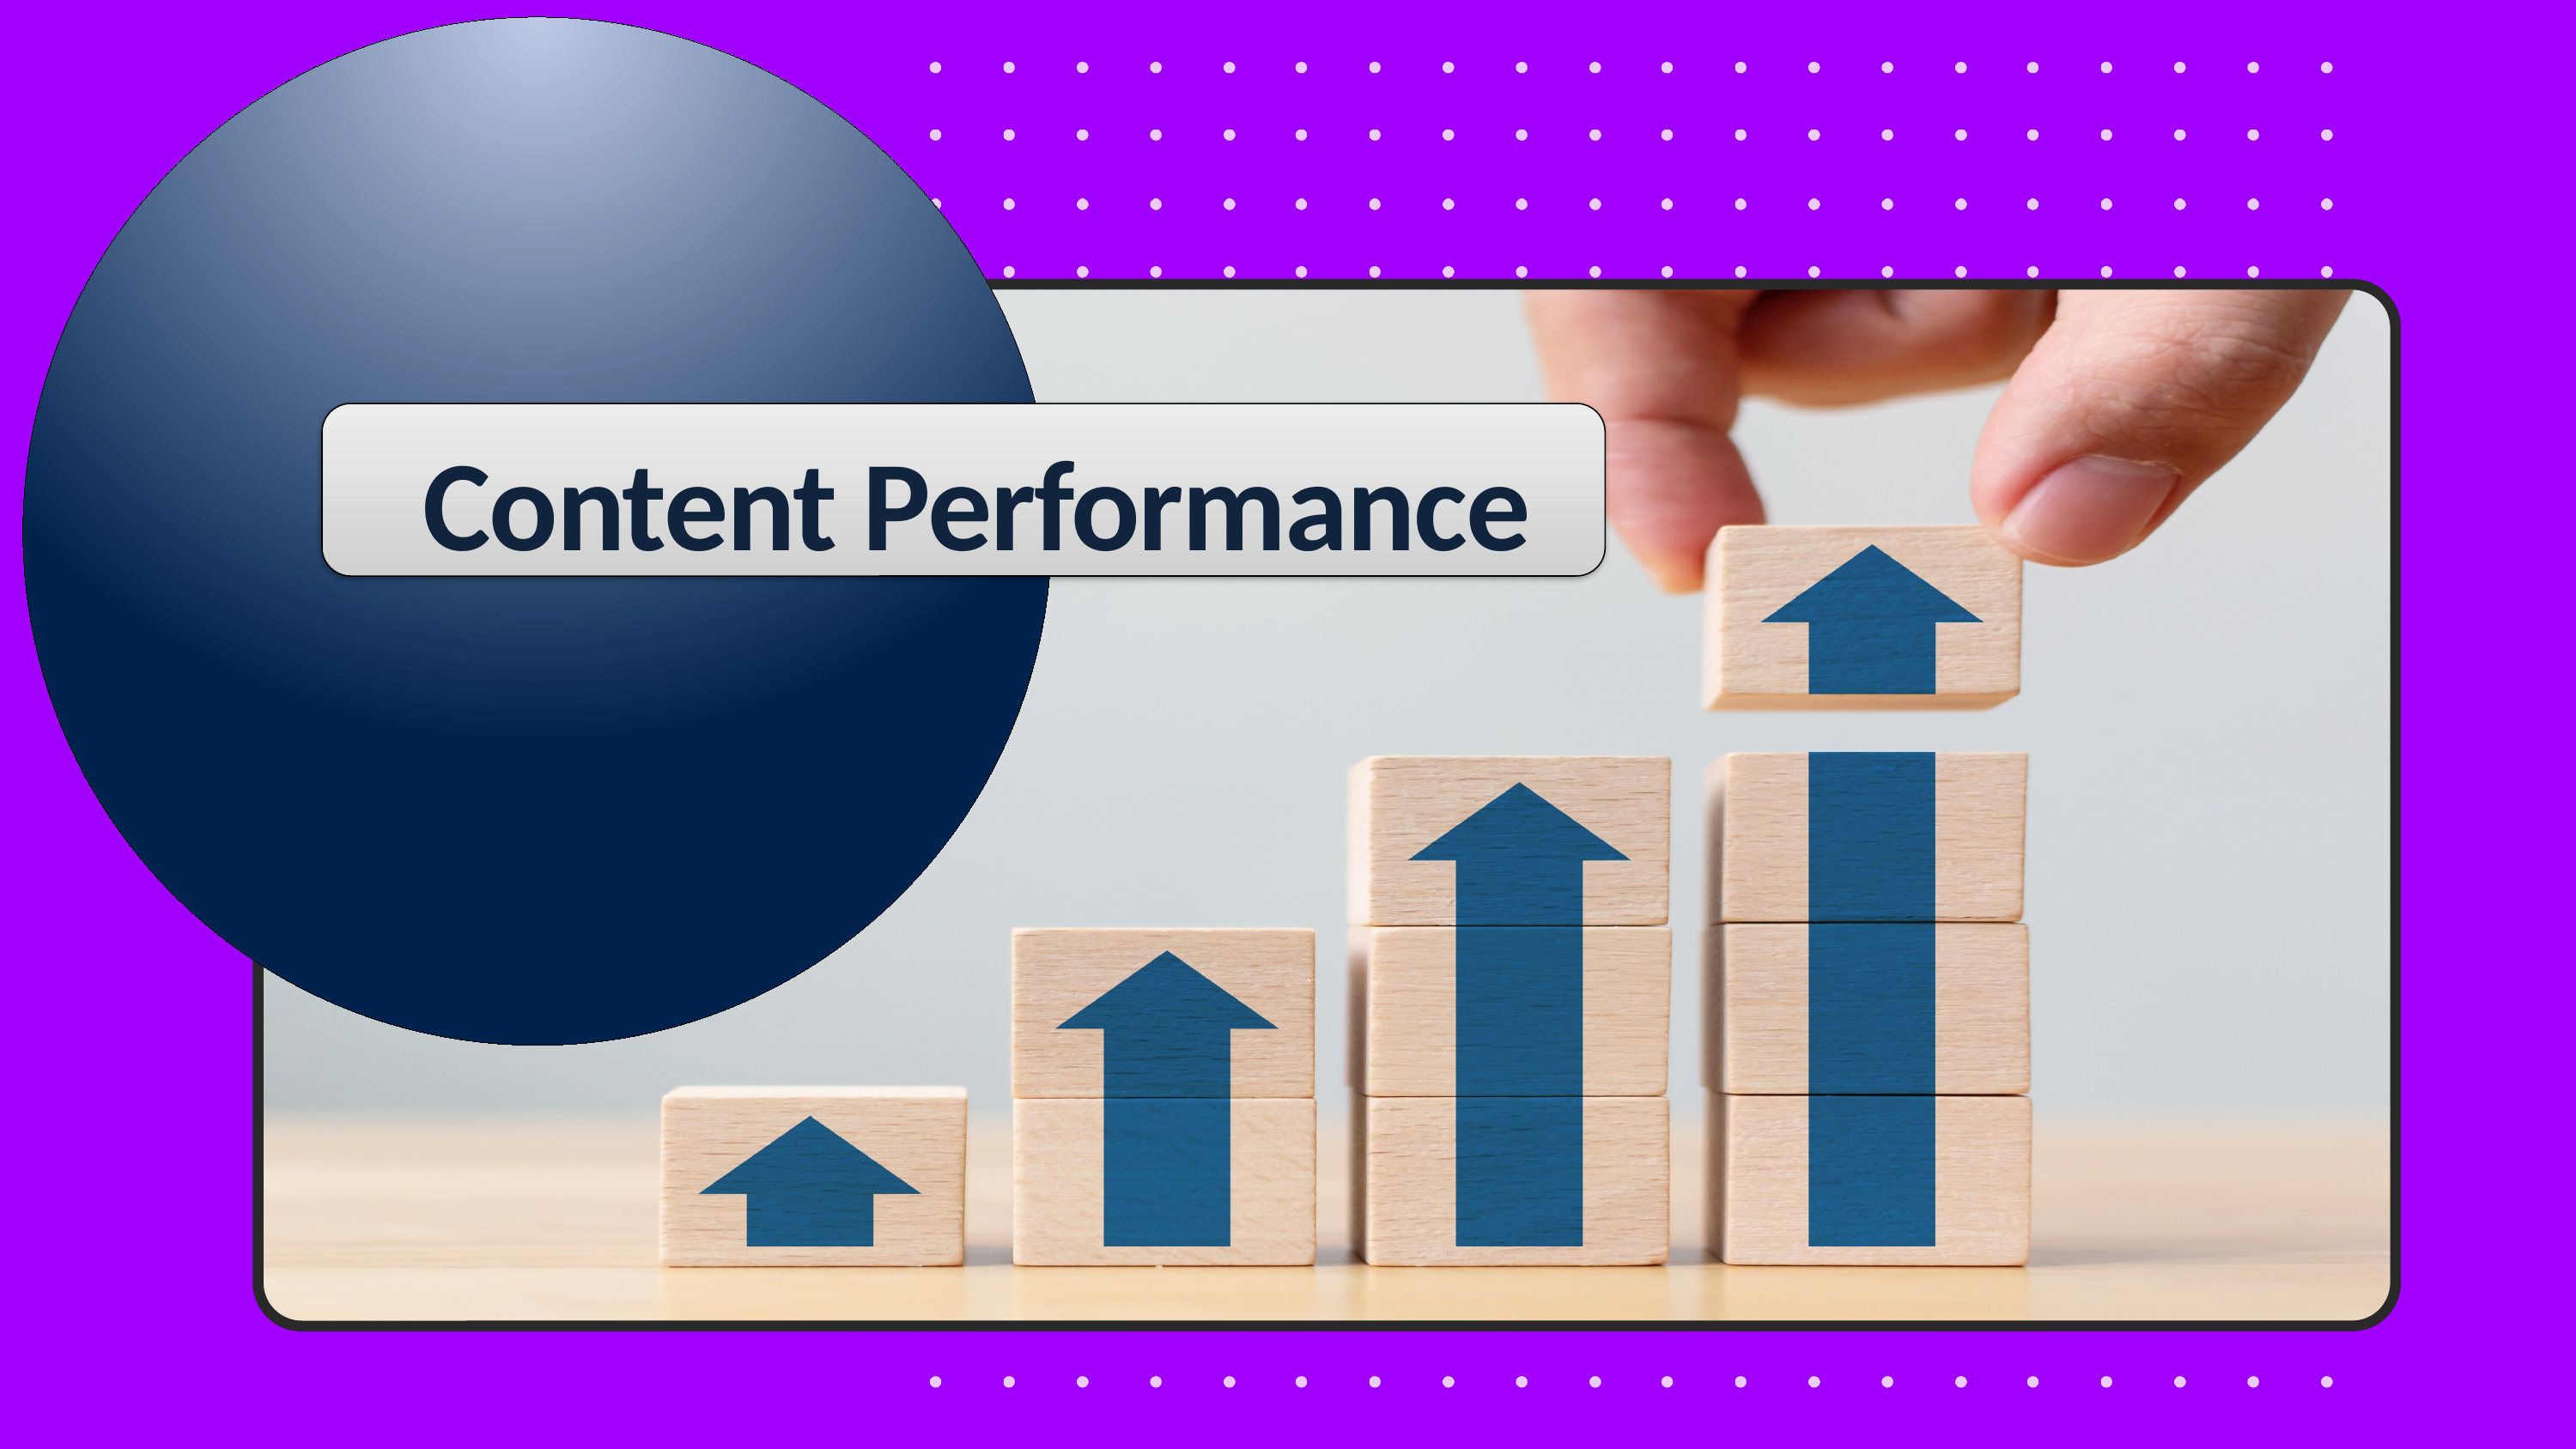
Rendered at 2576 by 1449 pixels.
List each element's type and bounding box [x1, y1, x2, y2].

text_box [921, 1336, 2337, 1392]
text_box [22, 16, 1052, 1046]
text_box [1055, 57, 2337, 281]
picture [258, 283, 2397, 1326]
